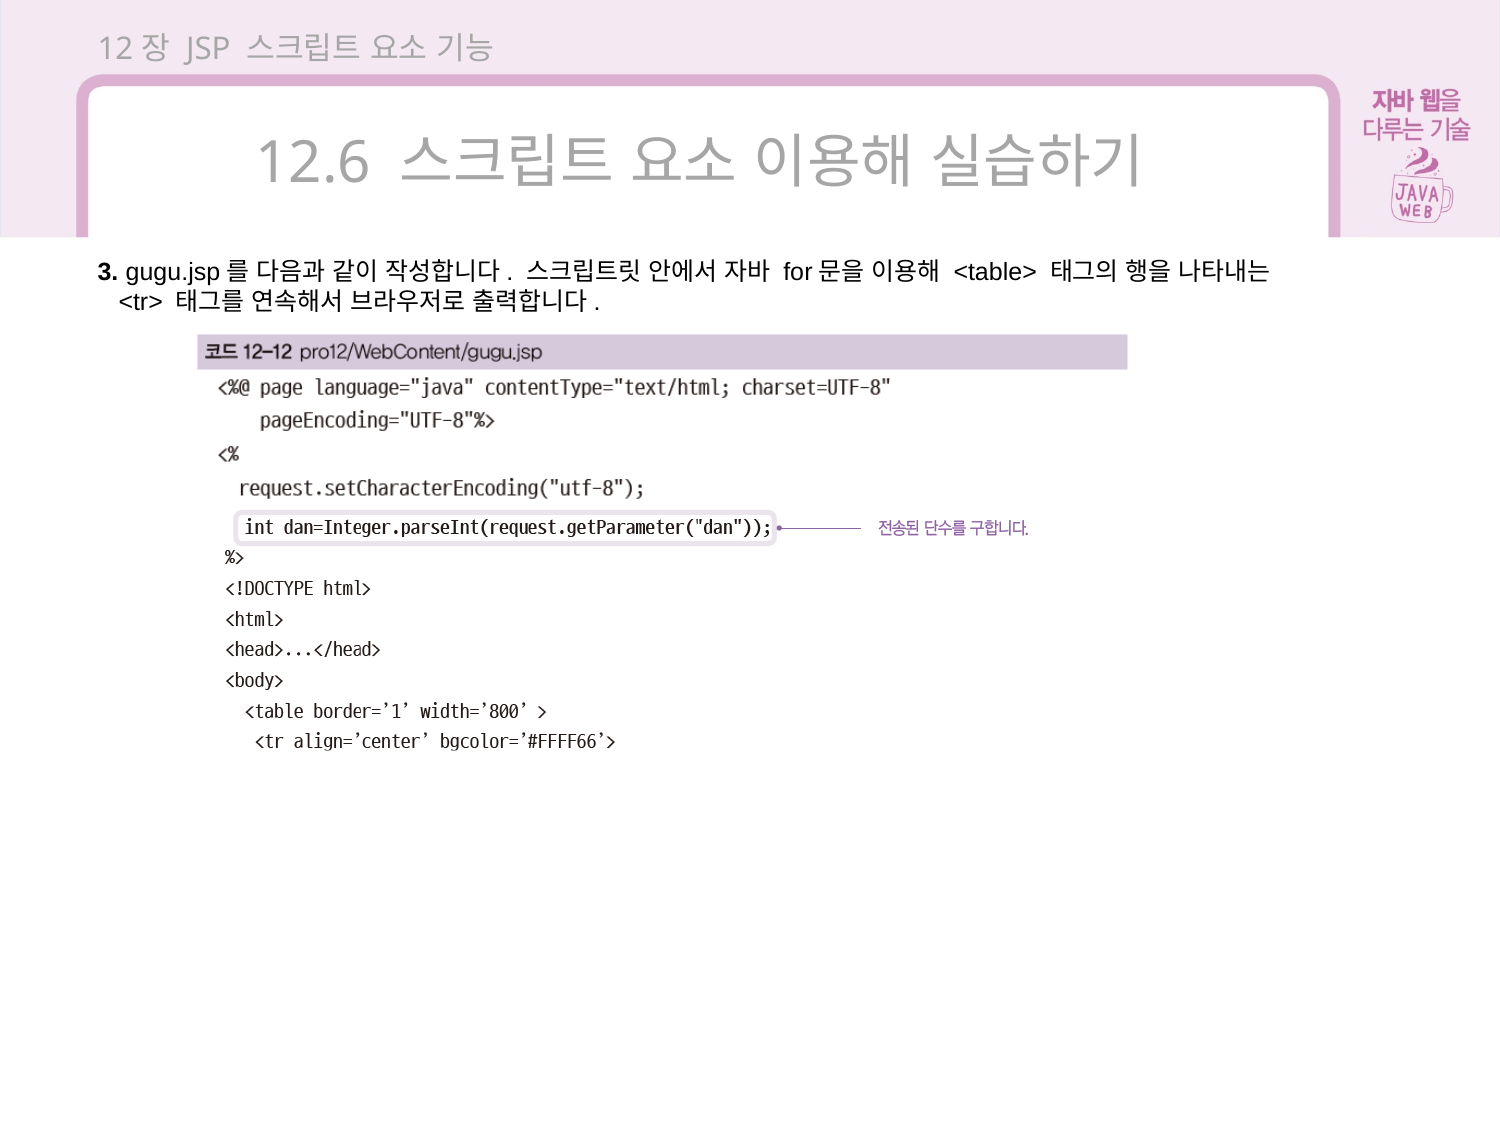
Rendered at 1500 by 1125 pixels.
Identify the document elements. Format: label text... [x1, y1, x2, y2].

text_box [192, 329, 1133, 751]
text_box 3. gugu.jsp를 다음과 같이 작성합니다. 스크립트릿 안에서 자바 for문을 이용해 <table> 태그의 행을 나타내는 <tr> 태그를 연속해서 브라우저로 출력합니다. [82, 248, 1369, 323]
text_box 12.6 스크립트 요소 이용해 실습하기 [174, 117, 1225, 202]
picture [0, 0, 1500, 1125]
text_box 12장 JSP 스크립트 요소 기능 [82, 0, 1133, 74]
